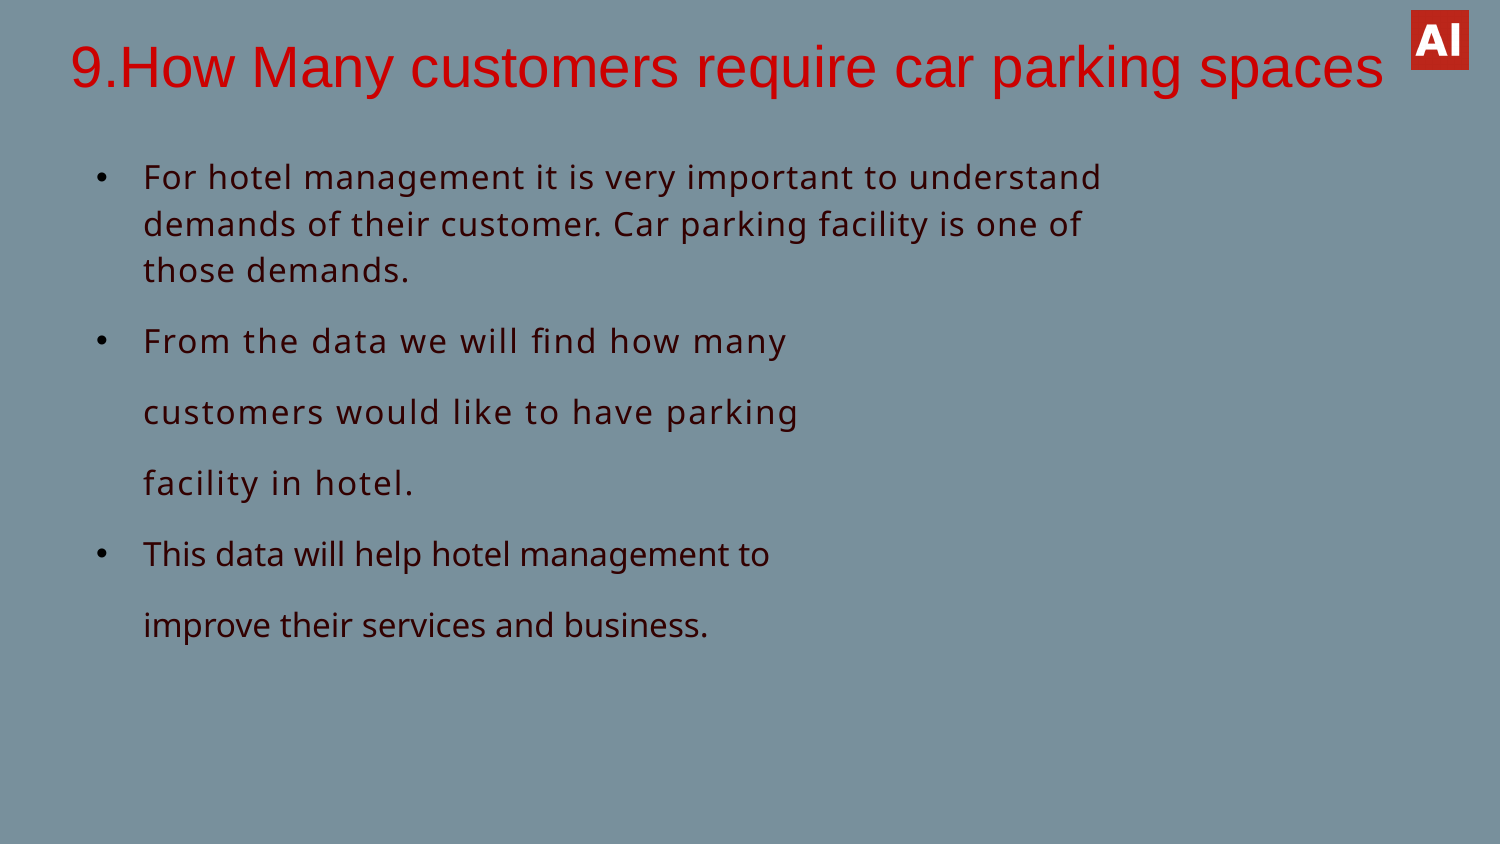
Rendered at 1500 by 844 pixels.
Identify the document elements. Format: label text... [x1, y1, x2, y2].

text_box For hotel management it is very important to understand demands of their customer. Car parking facility is one of those demands. From the data we will find how many customers would like to have parking facility in hotel. This data will help hotel management to improve their services and business. [94, 148, 1184, 645]
picture [1411, 10, 1469, 70]
title 9.How Many customers require car parking spaces [68, 26, 1424, 170]
